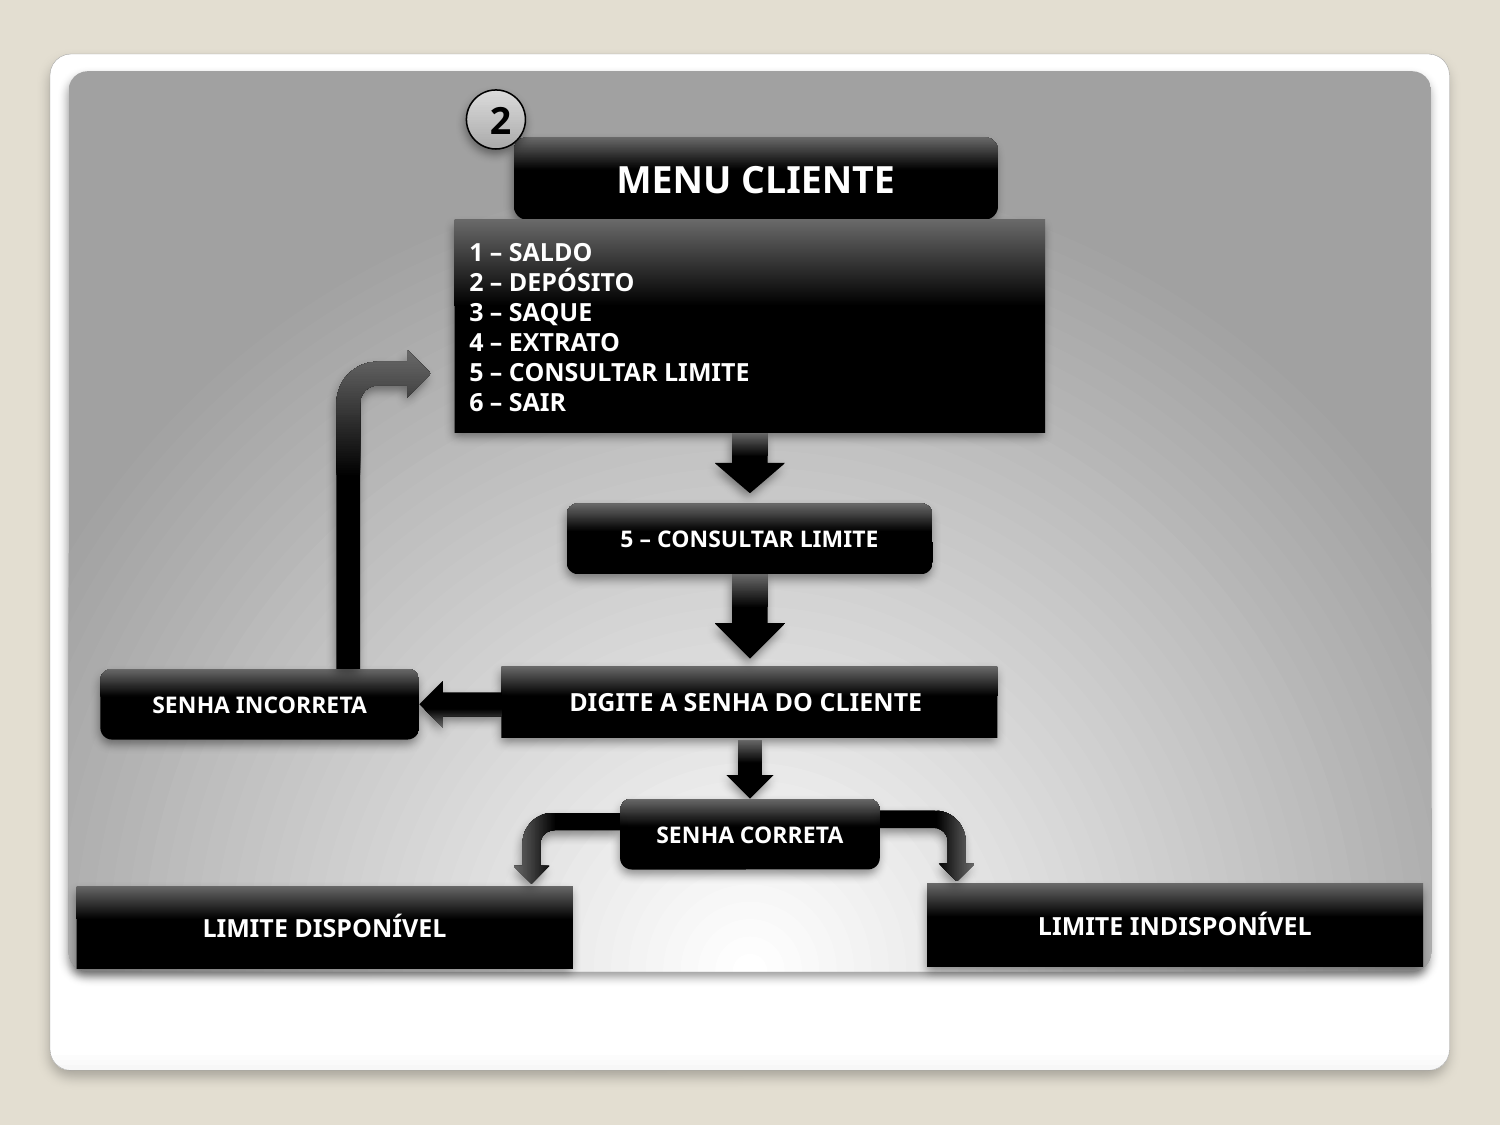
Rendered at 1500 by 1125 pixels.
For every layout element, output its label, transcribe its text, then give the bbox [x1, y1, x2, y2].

text_box [714, 574, 786, 659]
text_box [513, 812, 621, 884]
text_box [336, 349, 431, 669]
text_box [714, 432, 786, 494]
text_box 5 – CONSULTAR LIMITE [566, 503, 933, 575]
text_box 2 [465, 89, 527, 150]
text_box MENU CLIENTE [513, 137, 999, 219]
text_box DIGITE A SENHA DO CLIENTE [501, 666, 998, 738]
text_box LIMITE DISPONÍVEL [76, 886, 573, 969]
text_box 1 – SALDO 2 – DEPÓSITO 3 – SAQUE 4 – EXTRATO 5 – CONSULTAR LIMITE 6 – SAIR [454, 219, 1046, 433]
text_box LIMITE INDISPONÍVEL [927, 883, 1424, 967]
text_box [726, 739, 774, 796]
text_box [879, 810, 975, 882]
text_box SENHA CORRETA [620, 798, 880, 870]
text_box SENHA INCORRETA [100, 668, 420, 740]
text_box [427, 680, 502, 728]
